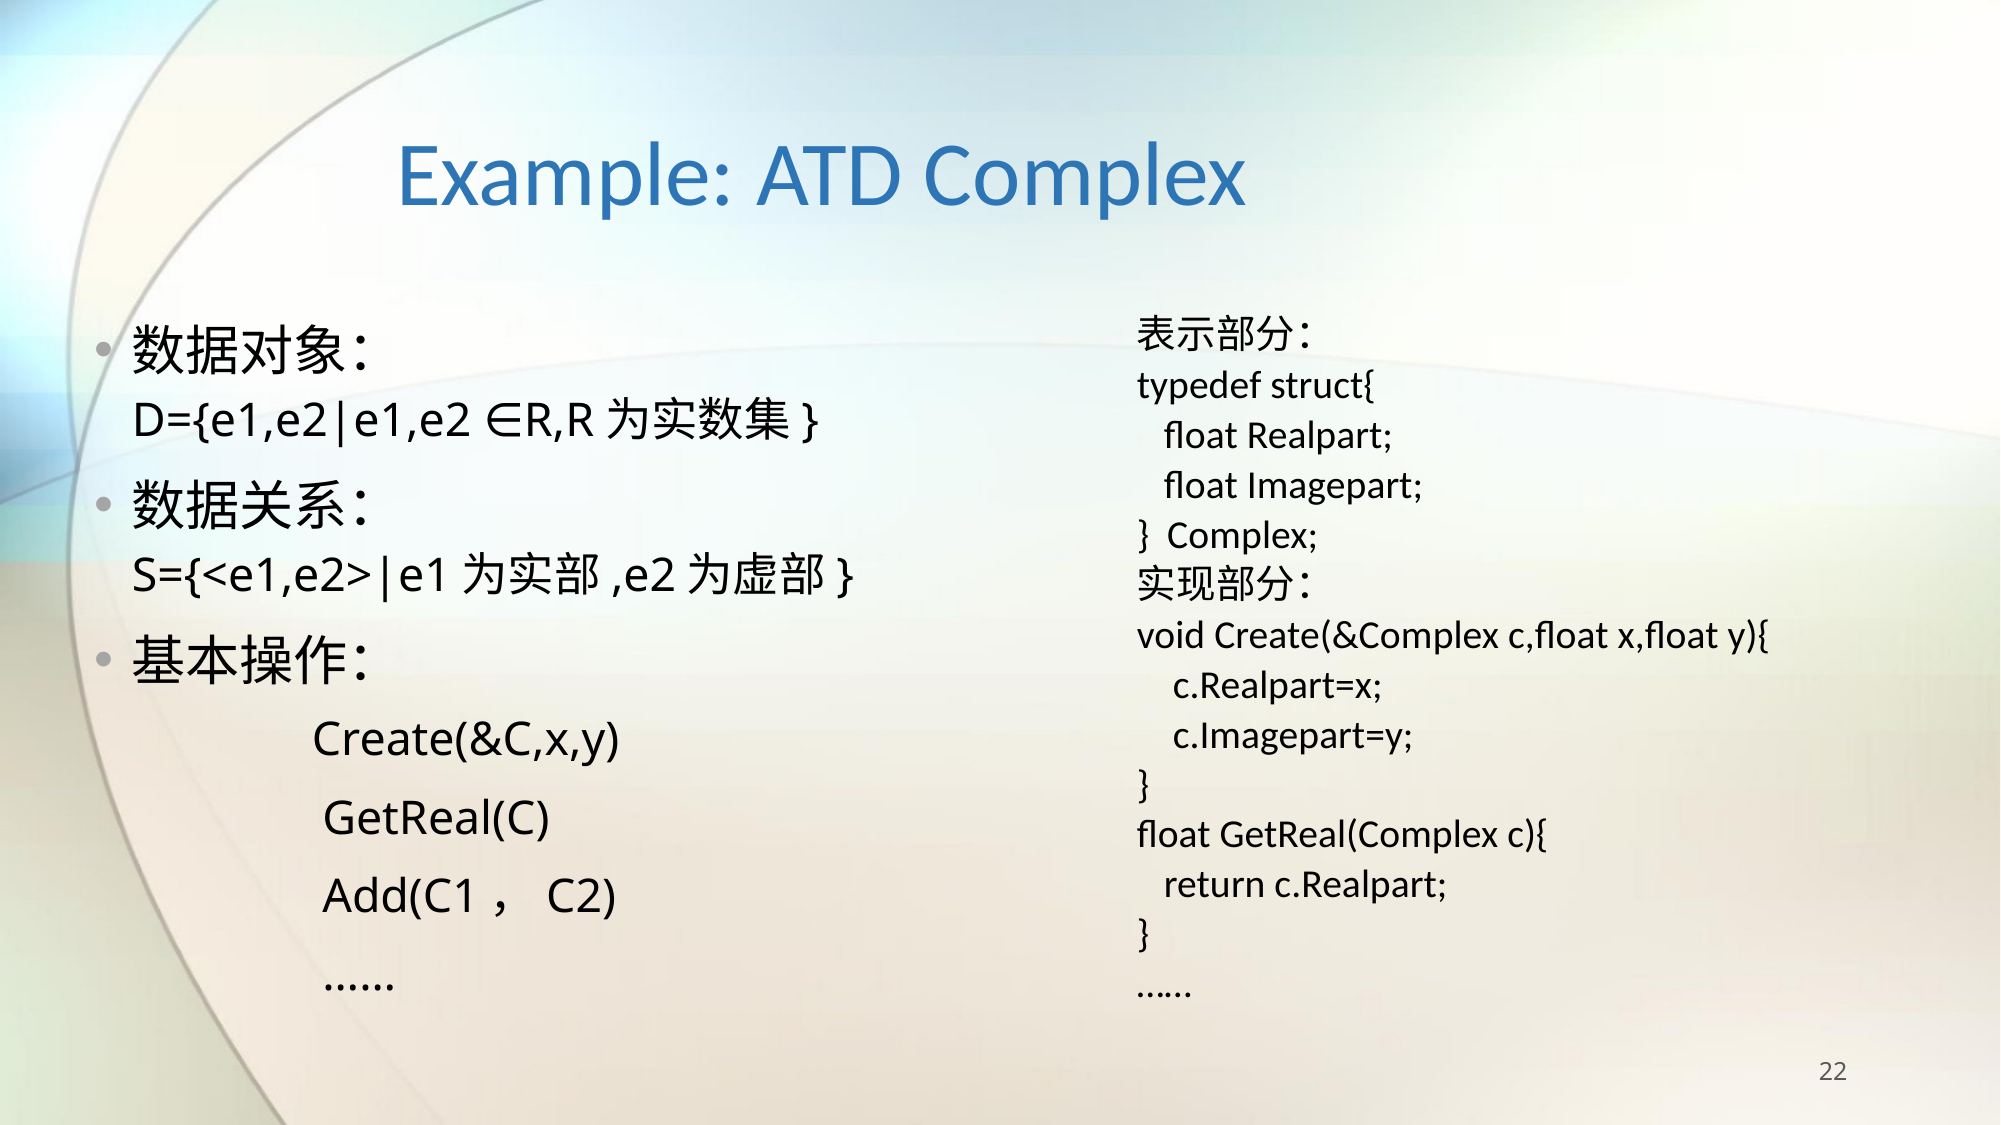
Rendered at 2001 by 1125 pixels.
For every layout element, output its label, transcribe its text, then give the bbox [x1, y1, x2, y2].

list 数据对象： D={e1,e2|e1,e2 ∈R,R为实数集} 数据关系： S={<e1,e2>|e1为实部,e2为虚部} 基本操作： Create(&C,x,y) GetReal(C) Add(C1，C2) …… [79, 299, 1038, 1014]
picture [0, 0, 2001, 1125]
list 表示部分： typedef struct{ float Realpart; float Imagepart; } Complex; 实现部分： void Create(&Complex c,float x,float y){ c.Realpart=x; c.Imagepart=y; } float GetReal(Complex c){ return c.Realpart; } …… [1121, 299, 1948, 1014]
slide_number 22 [1325, 1042, 1863, 1103]
title Example: ATD Complex [381, 59, 1863, 278]
